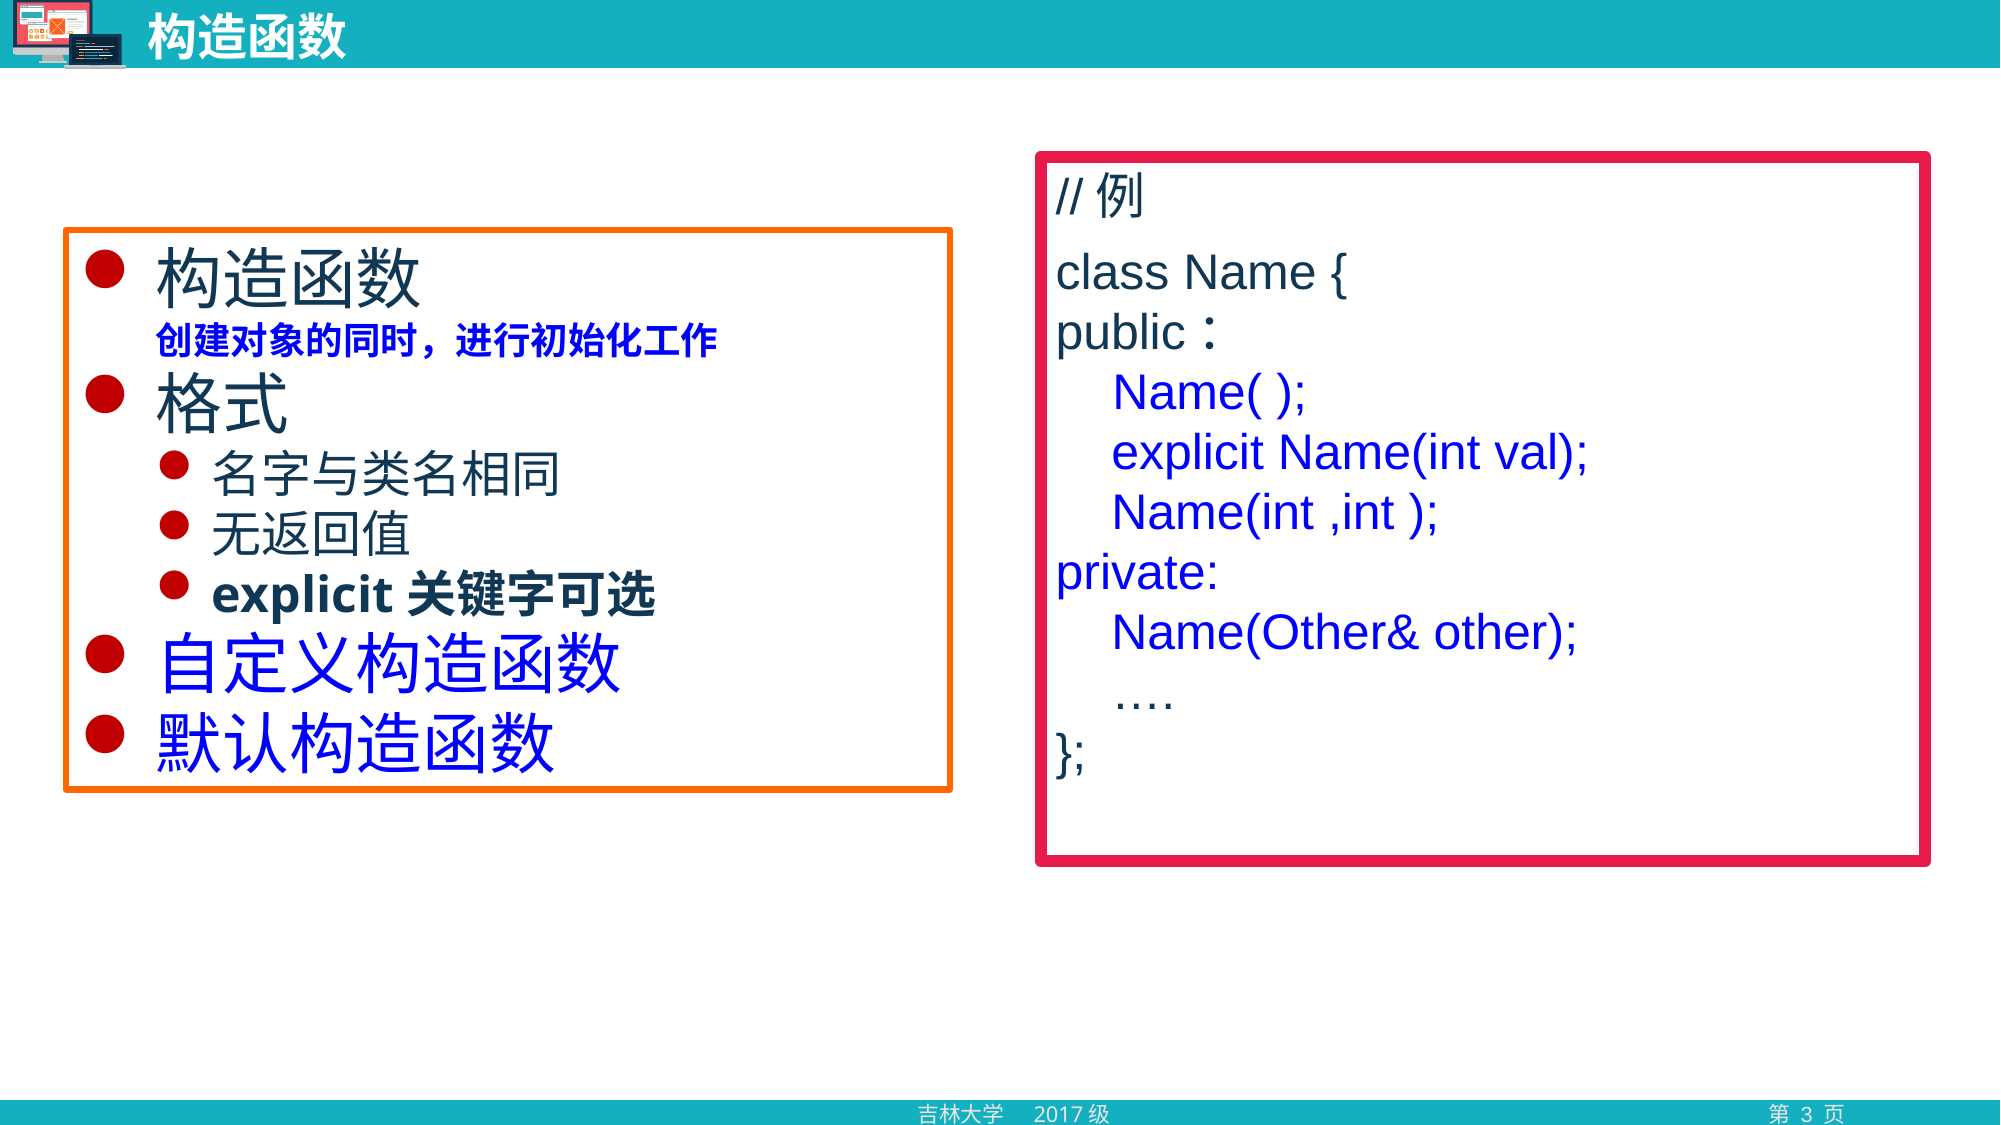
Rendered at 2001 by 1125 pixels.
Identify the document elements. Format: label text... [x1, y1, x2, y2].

title 构造函数 [132, 5, 1285, 64]
text_box //例 class Name { public： Name( ); explicit Name(int val); Name(int ,int ); private: Name(Other& other); …. }; [1040, 157, 1925, 861]
text_box 构造函数 创建对象的同时，进行初始化工作 格式 名字与类名相同 无返回值 explicit关键字可选 自定义构造函数 默认构造函数 [65, 229, 950, 790]
picture [13, 0, 126, 69]
